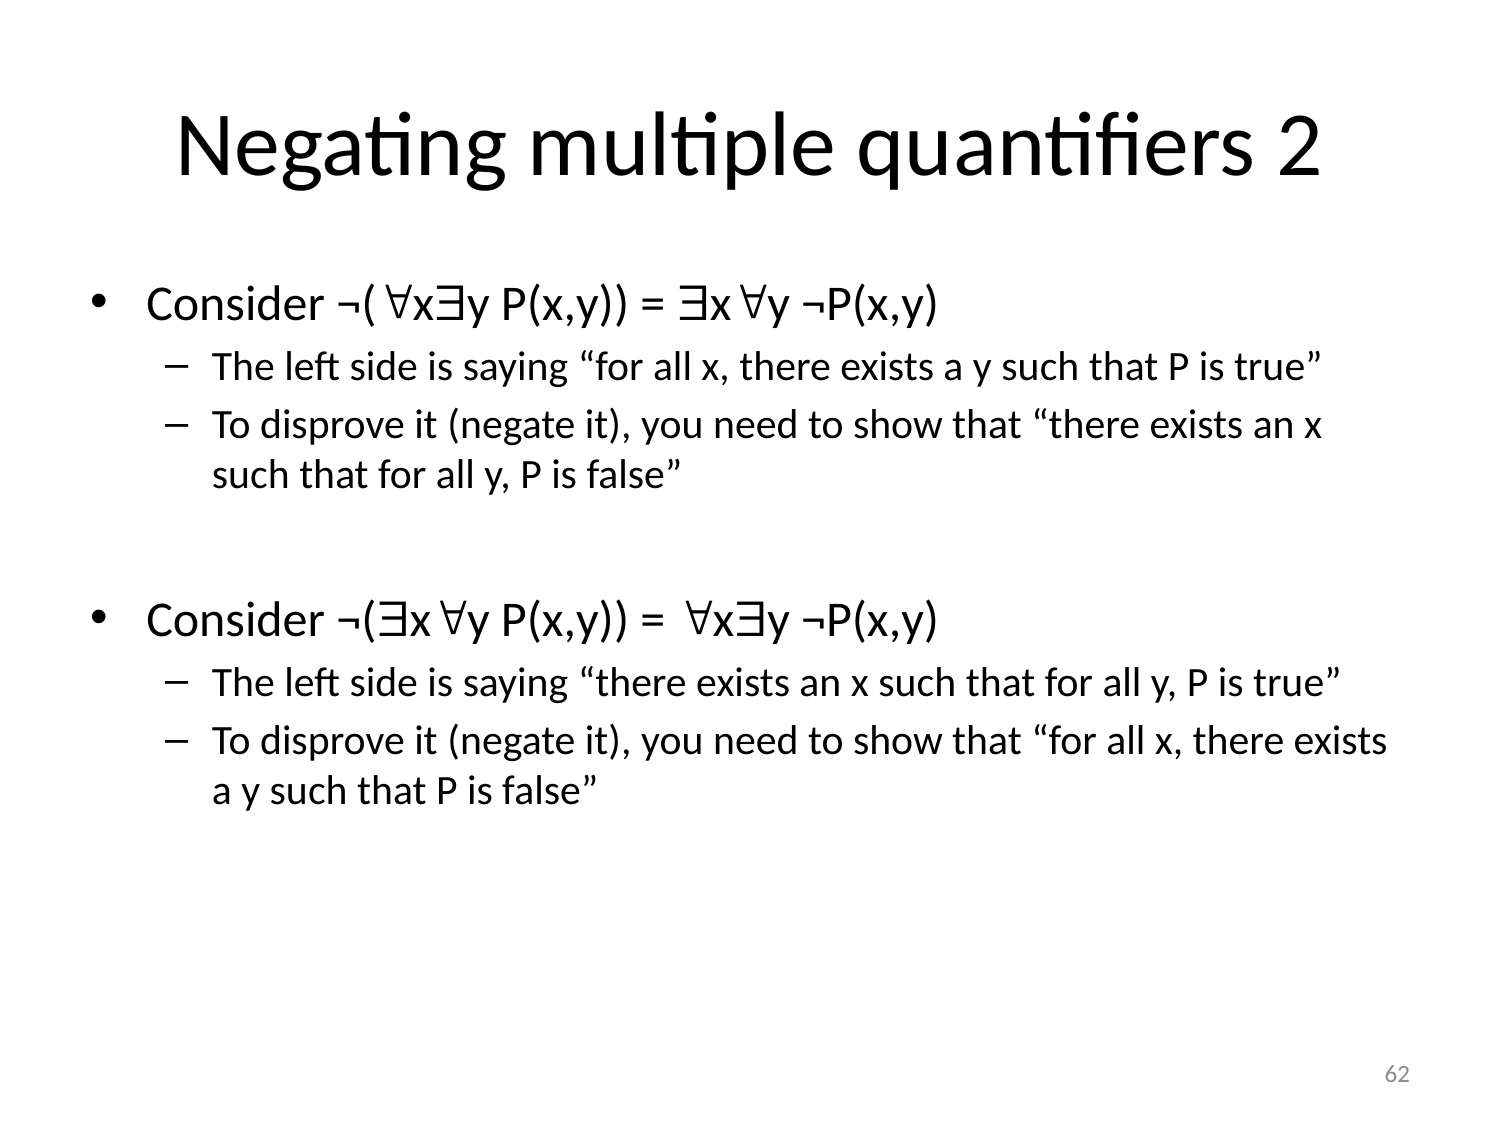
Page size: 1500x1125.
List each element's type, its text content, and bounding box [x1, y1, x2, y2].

slide_number 62 [1074, 1042, 1425, 1103]
list Consider ¬(xy P(x,y)) = xy ¬P(x,y) The left side is saying “for all x, there exists a y such that P is true” To disprove it (negate it), you need to show that “there exists an x such that for all y, P is false” Consider ¬(xy P(x,y)) = xy ¬P(x,y) The left side is saying “there exists an x such that for all y, P is true” To disprove it (negate it), you need to show that “for all x, there exists a y such that P is false” [75, 262, 1425, 1005]
title Negating multiple quantifiers 2 [75, 45, 1425, 233]
